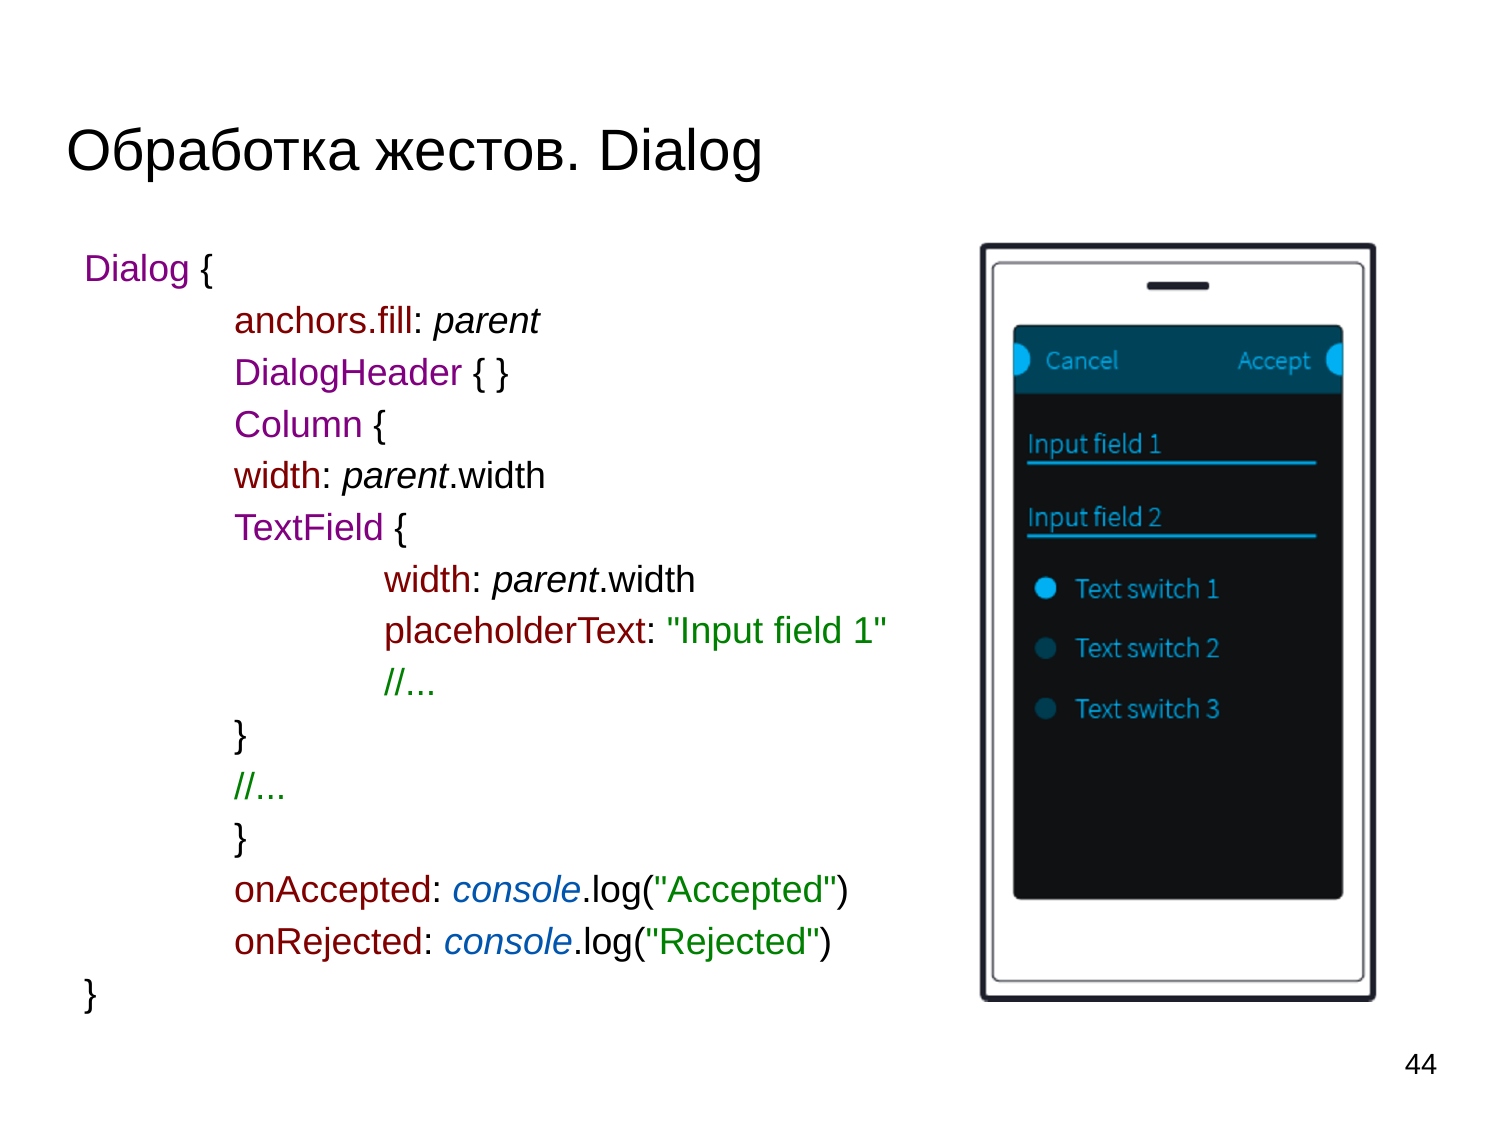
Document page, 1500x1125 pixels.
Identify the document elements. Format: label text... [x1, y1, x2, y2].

slide_number ‹#› [1389, 1019, 1480, 1106]
picture [967, 222, 1391, 1021]
text_box Dialog { anchors.fill: parent DialogHeader { } Column { width: parent.width TextField { width: parent.width placeholderText: "Input field 1" //... } //... } onAccepted: console.log("Accepted") onRejected: console.log("Rejected") } [69, 222, 965, 1020]
title Обработка жестов. Dialog [51, 97, 1449, 223]
